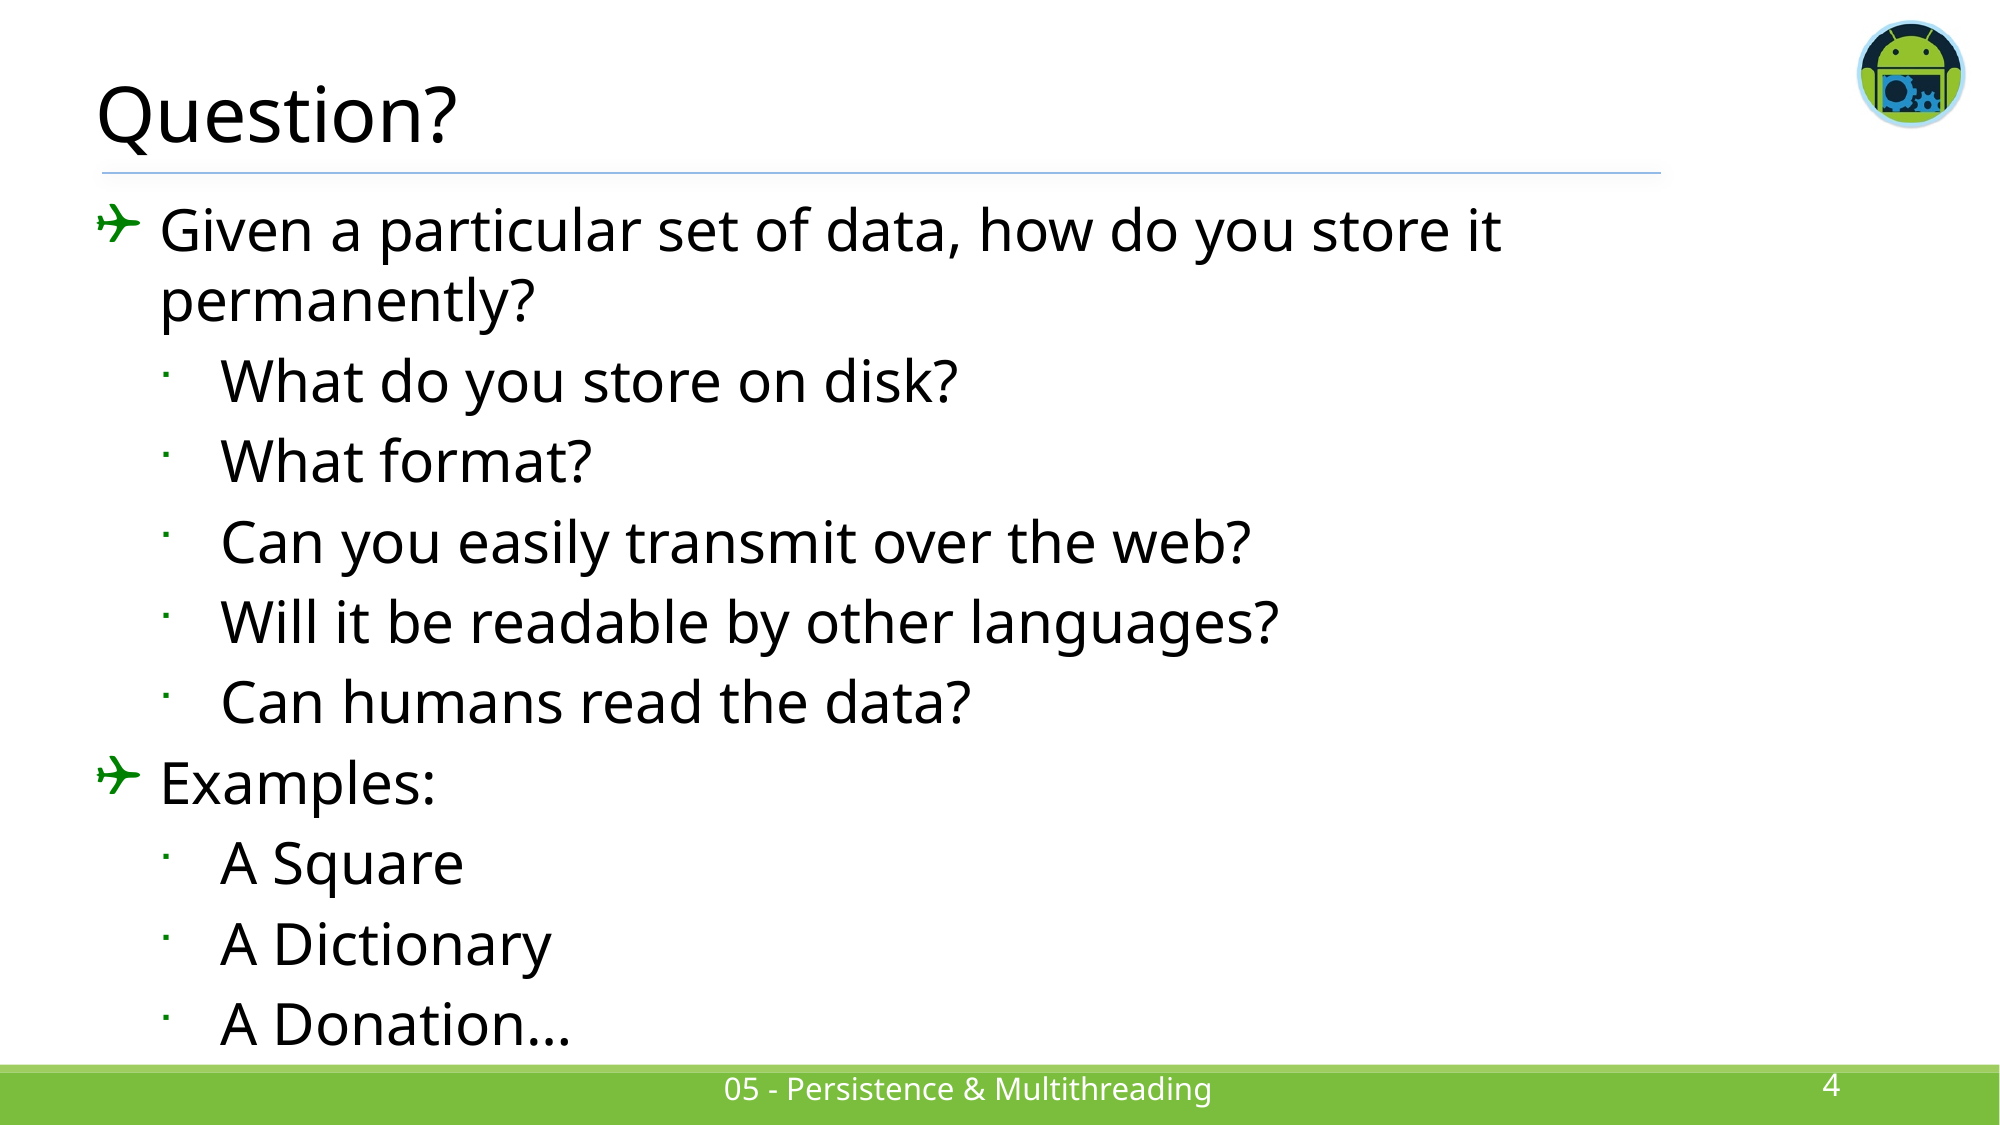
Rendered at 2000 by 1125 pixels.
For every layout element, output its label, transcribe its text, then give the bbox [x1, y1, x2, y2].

footer 05 - Persistence & Multithreading [702, 1065, 1235, 1119]
title Question? [85, 0, 1787, 168]
slide_number 4 [1432, 1060, 1851, 1118]
list Given a particular set of data, how do you store it permanently? What do you store on disk? What format? Can you easily transmit over the web? Will it be readable by other languages? Can humans read the data? Examples: A Square A Dictionary A Donation… [85, 183, 1787, 1125]
picture [1849, 12, 1972, 134]
